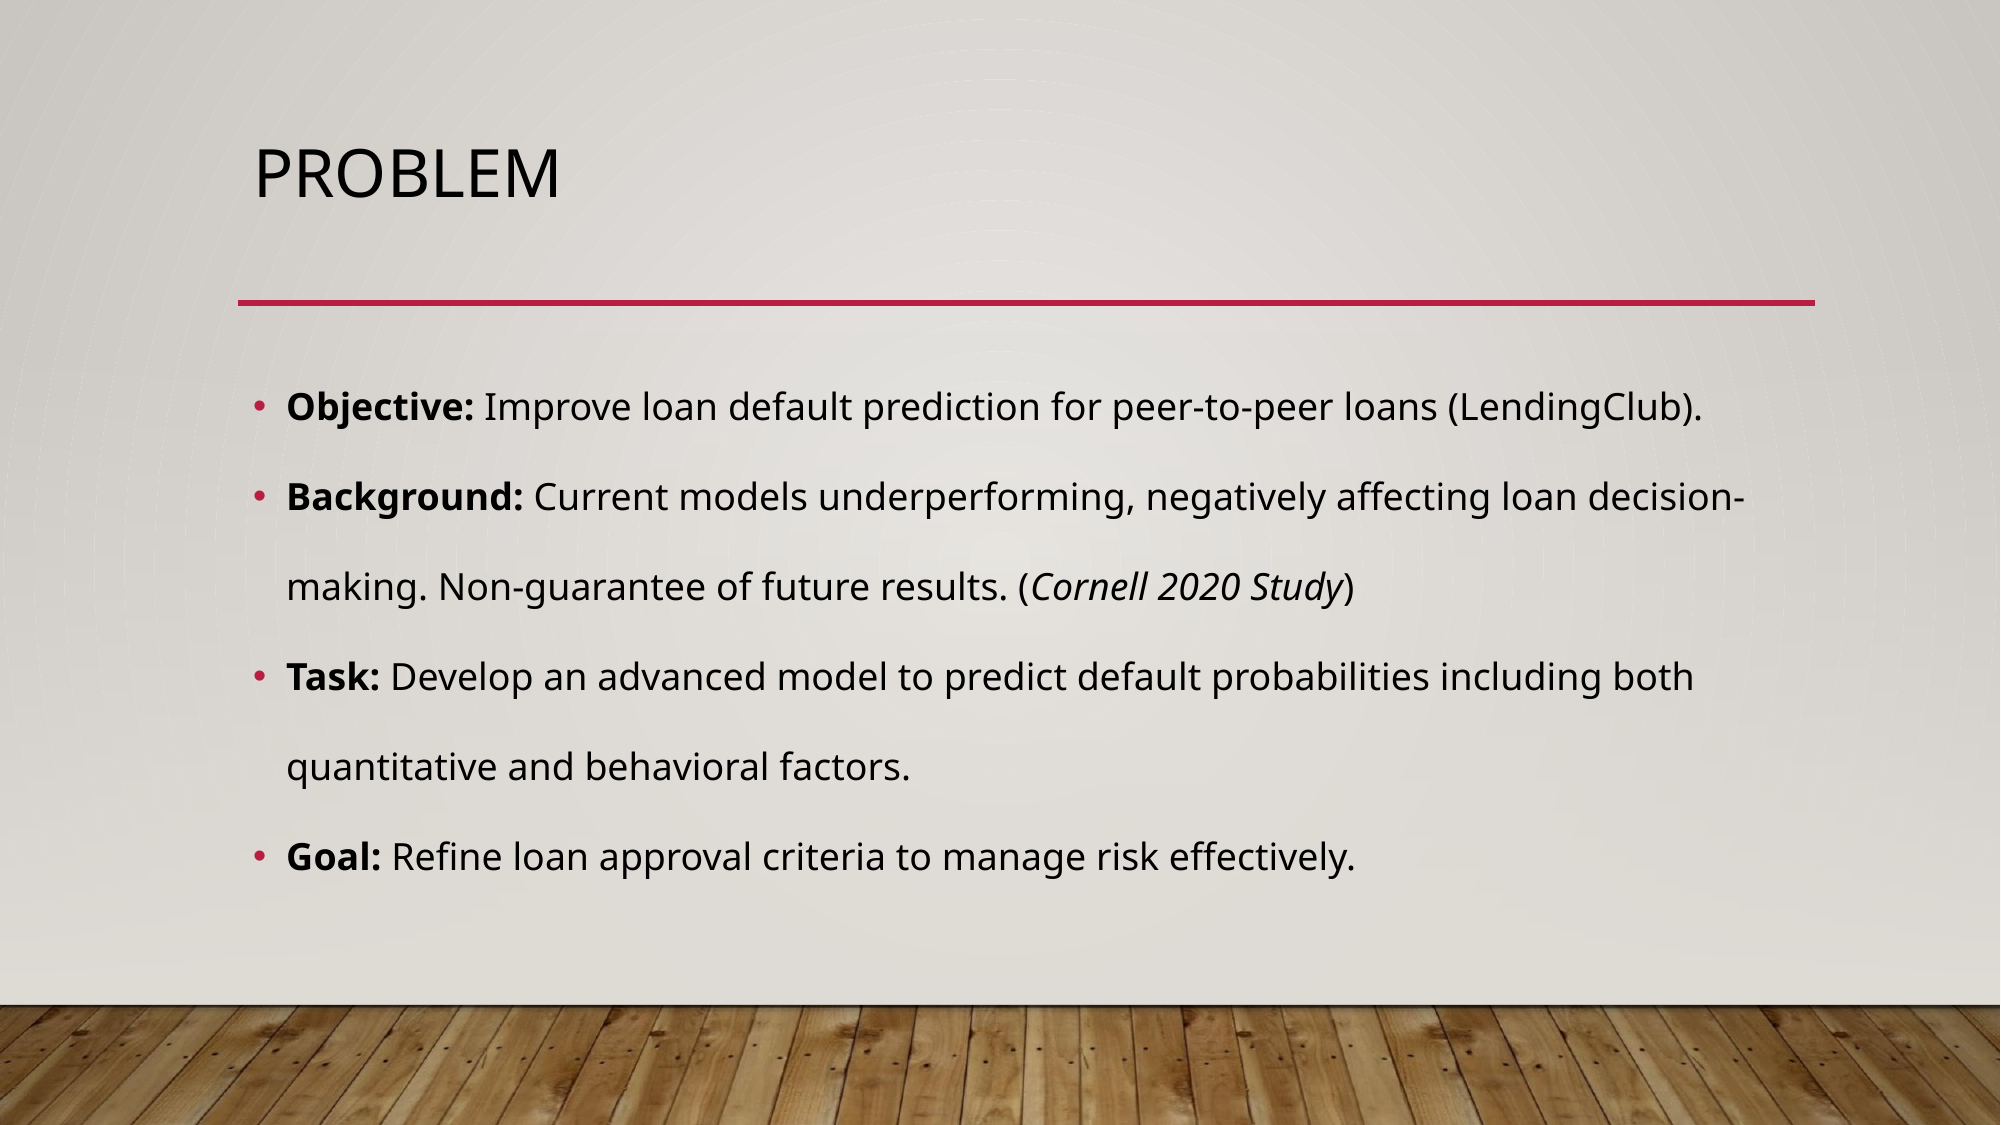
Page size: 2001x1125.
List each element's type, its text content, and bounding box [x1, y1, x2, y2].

title PROBLEM [238, 131, 1814, 305]
picture [0, 1005, 2000, 1125]
list Objective: Improve loan default prediction for peer-to-peer loans (LendingClub). Background: Current models underperforming, negatively affecting loan decision-making. Non-guarantee of future results. (Cornell 2020 Study) Task: Develop an advanced model to predict default probabilities including both quantitative and behavioral factors. Goal: Refine loan approval criteria to manage risk effectively. [238, 330, 1814, 897]
